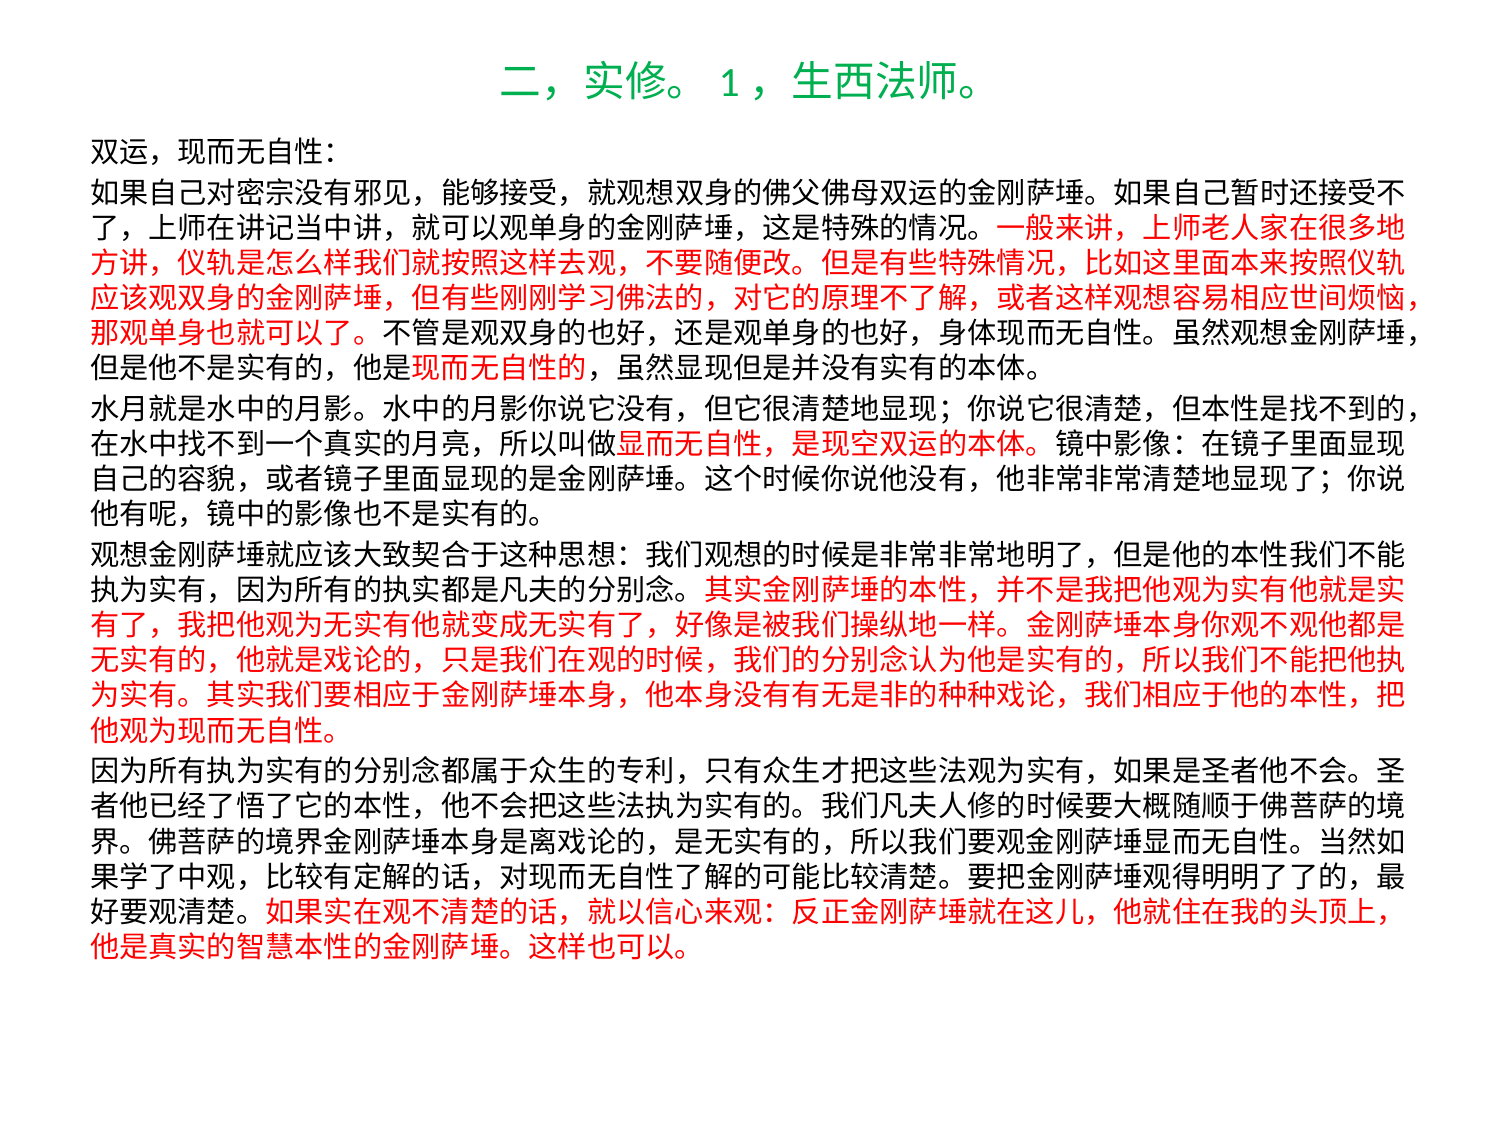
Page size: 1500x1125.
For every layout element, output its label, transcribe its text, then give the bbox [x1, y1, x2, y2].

title 二，实修。1，生西法师。 [75, 45, 1425, 114]
list 双运，现而无自性： 如果自己对密宗没有邪见，能够接受，就观想双身的佛父佛母双运的金刚萨埵。如果自己暂时还接受不了，上师在讲记当中讲，就可以观单身的金刚萨埵，这是特殊的情况。一般来讲，上师老人家在很多地方讲，仪轨是怎么样我们就按照这样去观，不要随便改。但是有些特殊情况，比如这里面本来按照仪轨应该观双身的金刚萨埵，但有些刚刚学习佛法的，对它的原理不了解，或者这样观想容易相应世间烦恼，那观单身也就可以了。不管是观双身的也好，还是观单身的也好，身体现而无自性。虽然观想金刚萨埵，但是他不是实有的，他是现而无自性的，虽然显现但是并没有实有的本体。 水月就是水中的月影。水中的月影你说它没有，但它很清楚地显现；你说它很清楚，但本性是找不到的，在水中找不到一个真实的月亮，所以叫做显而无自性，是现空双运的本体。镜中影像：在镜子里面显现自己的容貌，或者镜子里面显现的是金刚萨埵。这个时候你说他没有，他非常非常清楚地显现了；你说他有呢，镜中的影像也不是实有的。 观想金刚萨埵就应该大致契合于这种思想：我们观想的时候是非常非常地明了，但是他的本性我们不能执为实有，因为所有的执实都是凡夫的分别念。其实金刚萨埵的本性，并不是我把他观为实有他就是实有了，我把他观为无实有他就变成无实有了，好像是被我们操纵地一样。金刚萨埵本身你观不观他都是无实有的，他就是戏论的，只是我们在观的时候，我们的分别念认为他是实有的，所以我们不能把他执为实有。其实我们要相应于金刚萨埵本身，他本身没有有无是非的种种戏论，我们相应于他的本性，把他观为现而无自性。 因为所有执为实有的分别念都属于众生的专利，只有众生才把这些法观为实有，如果是圣者他不会。圣者他已经了悟了它的本性，他不会把这些法执为实有的。我们凡夫人修的时候要大概随顺于佛菩萨的境界。佛菩萨的境界金刚萨埵本身是离戏论的，是无实有的，所以我们要观金刚萨埵显而无自性。当然如果学了中观，比较有定解的话，对现而无自性了解的可能比较清楚。要把金刚萨埵观得明明了了的，最好要观清楚。如果实在观不清楚的话，就以信心来观：反正金刚萨埵就在这儿，他就住在我的头顶上，他是真实的智慧本性的金刚萨埵。这样也可以。 [75, 125, 1425, 1005]
